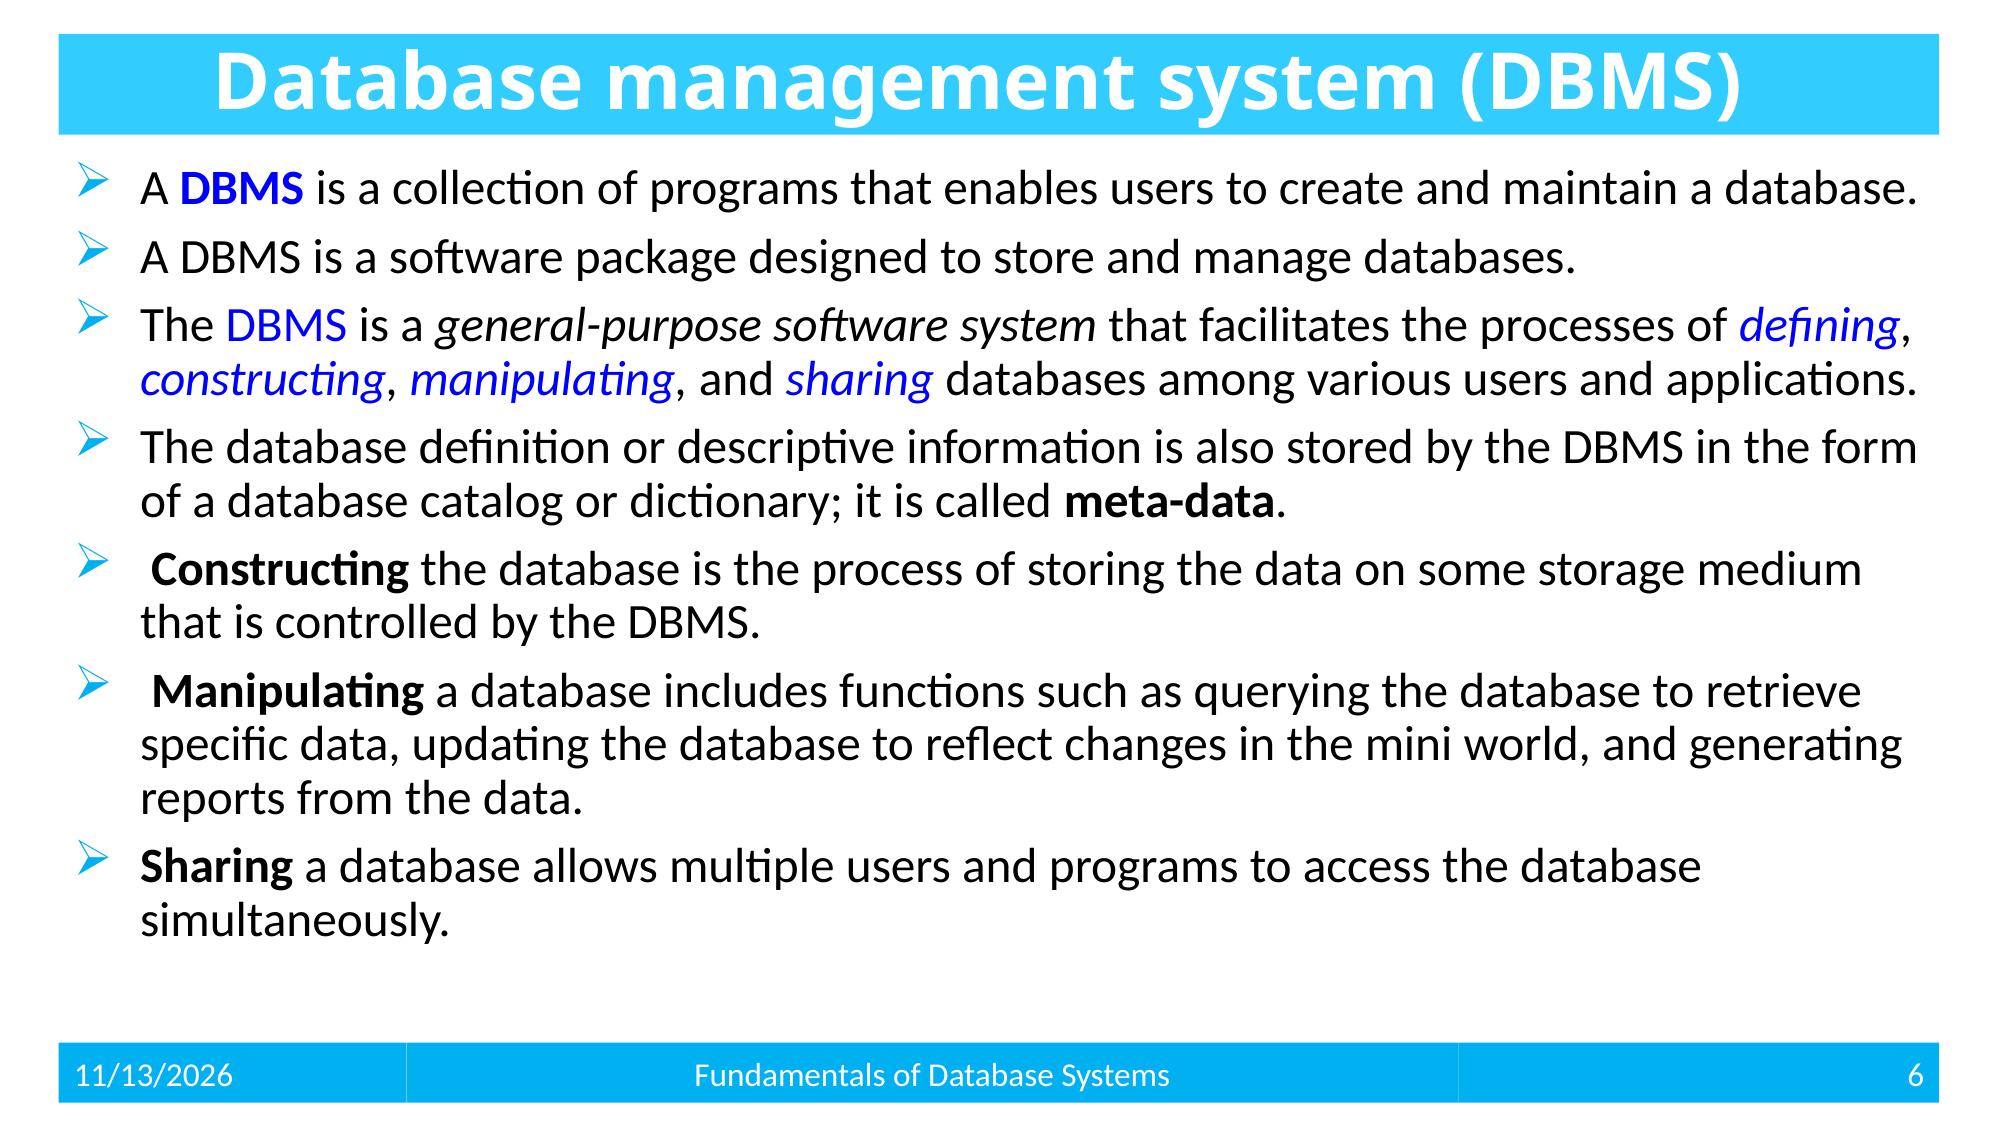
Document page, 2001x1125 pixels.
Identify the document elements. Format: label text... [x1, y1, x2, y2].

slide_number 6 [1458, 1042, 1940, 1103]
list A DBMS is a collection of programs that enables users to create and maintain a database. A DBMS is a software package designed to store and manage databases. The DBMS is a general-purpose software system that facilitates the processes of defining, constructing, manipulating, and sharing databases among various users and applications. The database definition or descriptive information is also stored by the DBMS in the form of a database catalog or dictionary; it is called meta-data. Constructing the database is the process of storing the data on some storage medium that is controlled by the DBMS. Manipulating a database includes functions such as querying the database to retrieve specific data, updating the database to reflect changes in the mini world, and generating reports from the data. Sharing a database allows multiple users and programs to access the database simultaneously. [58, 154, 1940, 1042]
title Database management system (DBMS) [58, 33, 1940, 135]
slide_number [58, 1042, 406, 1103]
footer Fundamentals of Database Systems [406, 1042, 1458, 1103]
